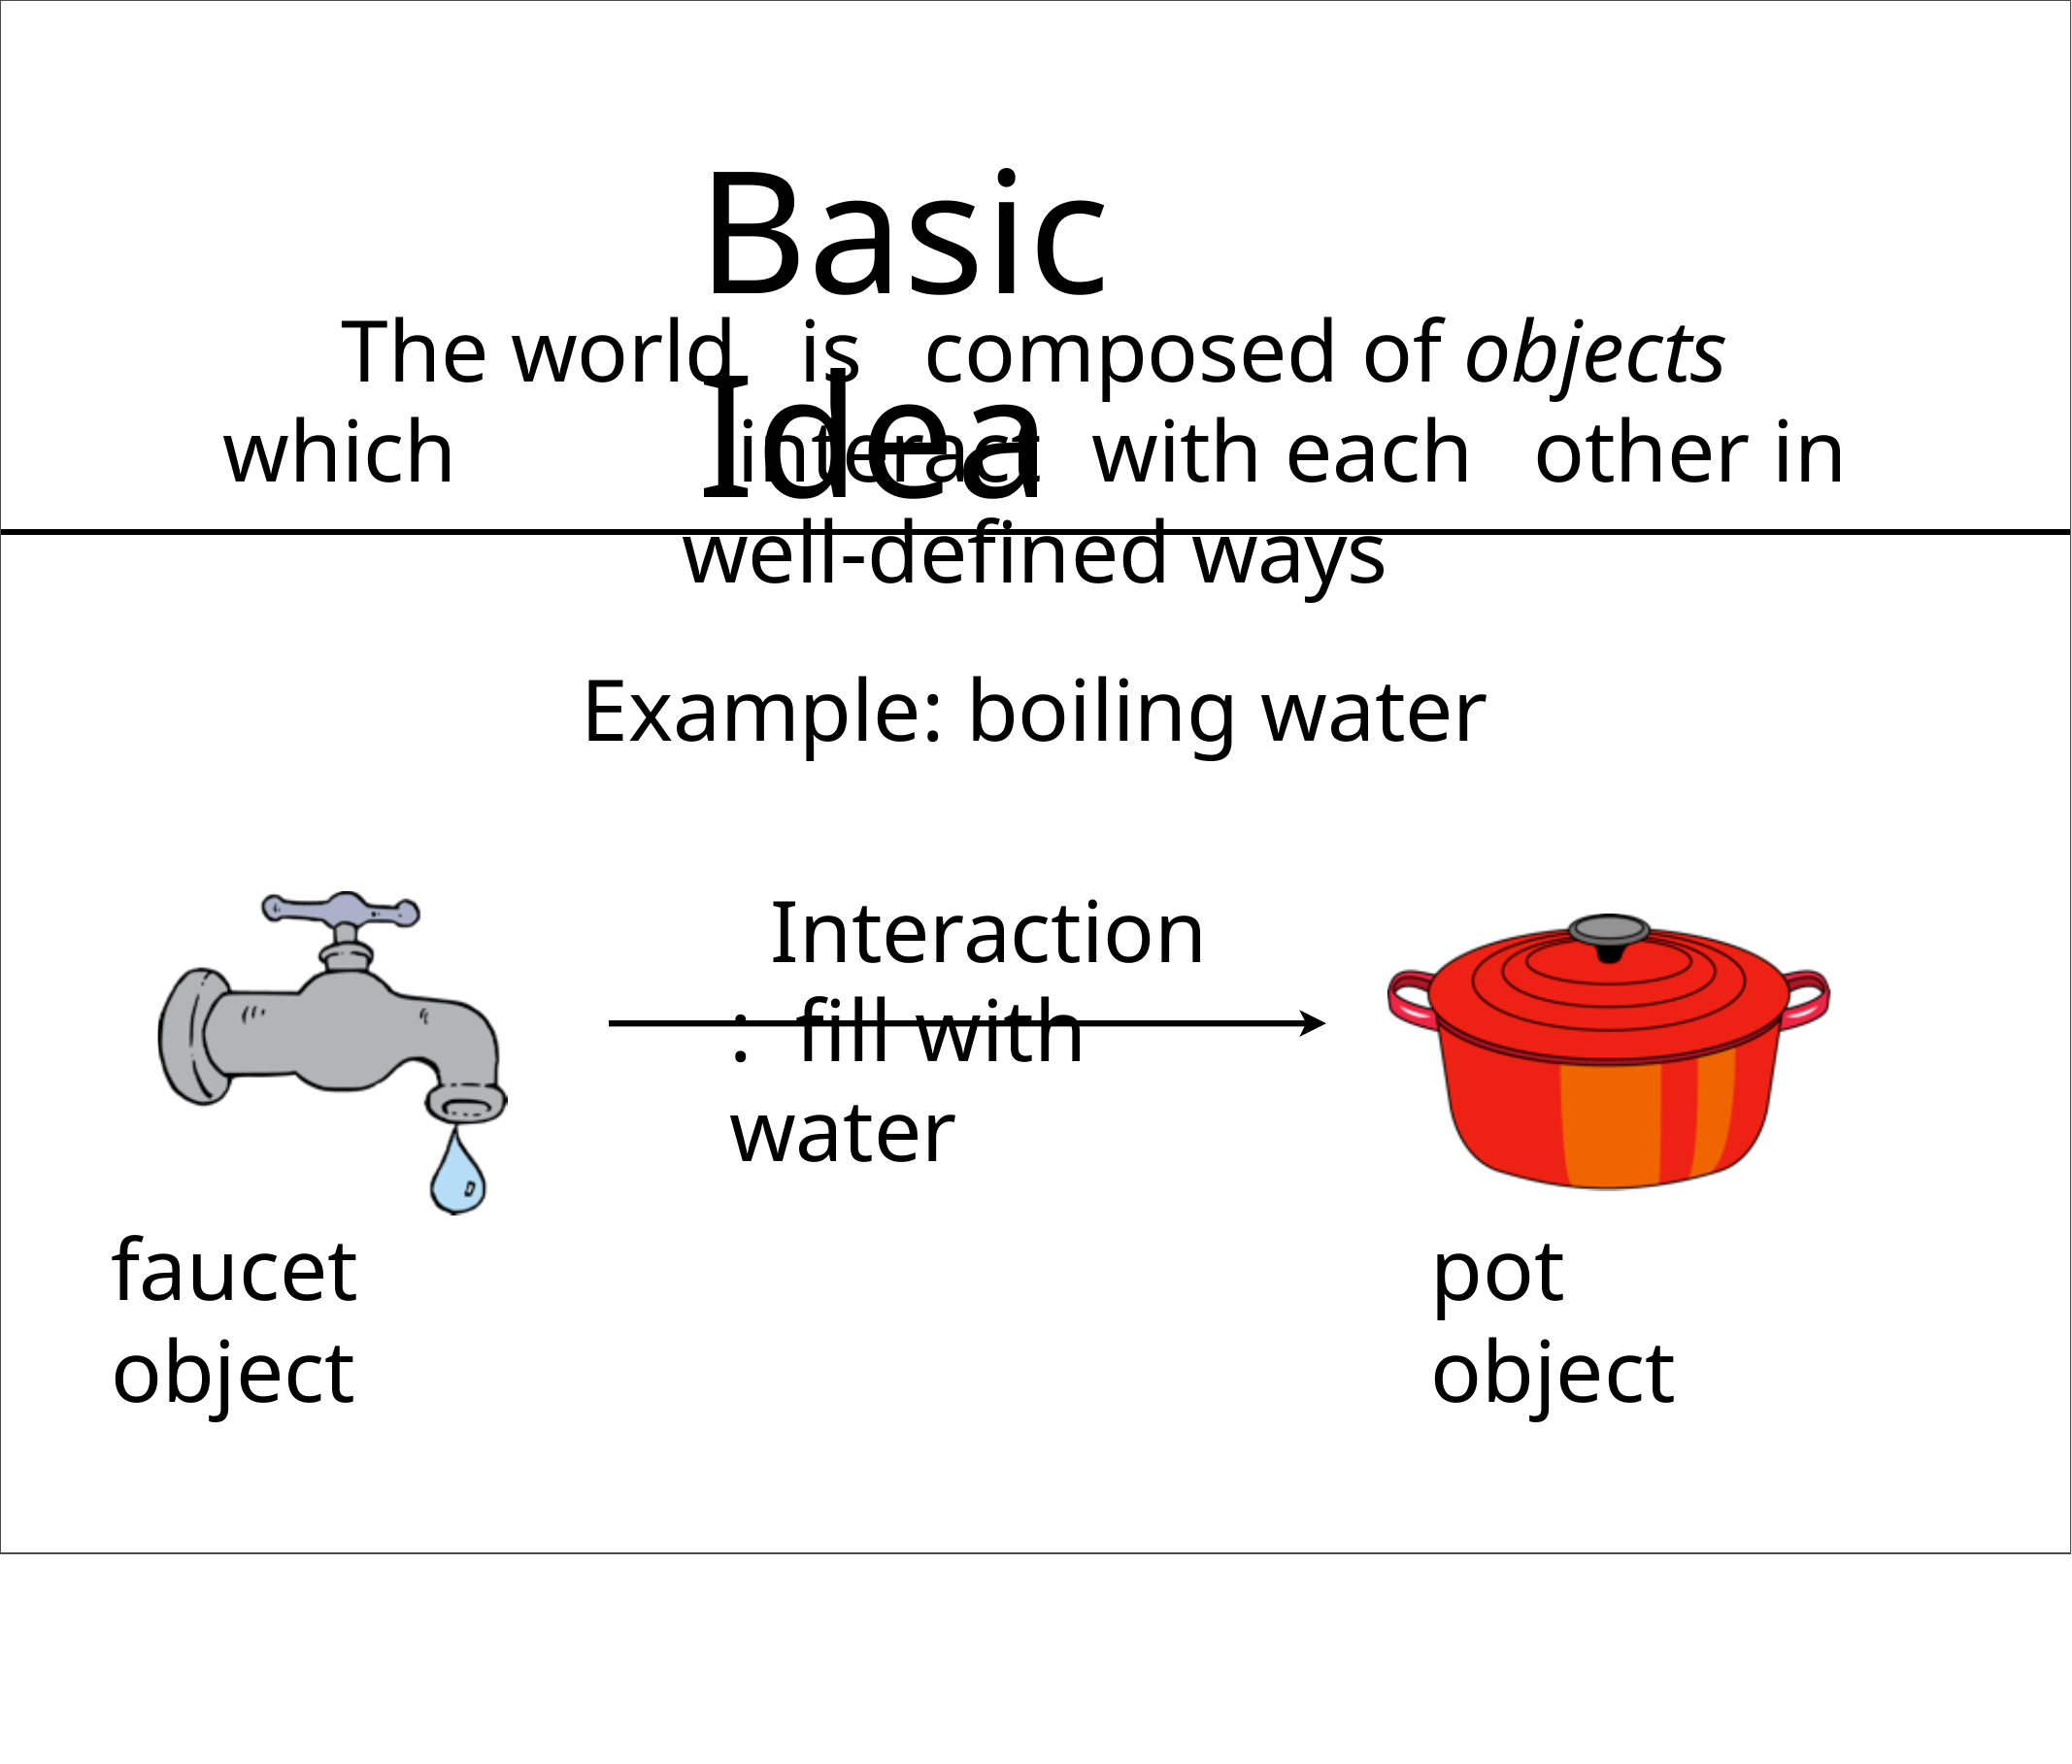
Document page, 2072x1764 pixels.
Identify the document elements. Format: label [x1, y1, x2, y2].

text_box [0, 0, 2072, 1553]
